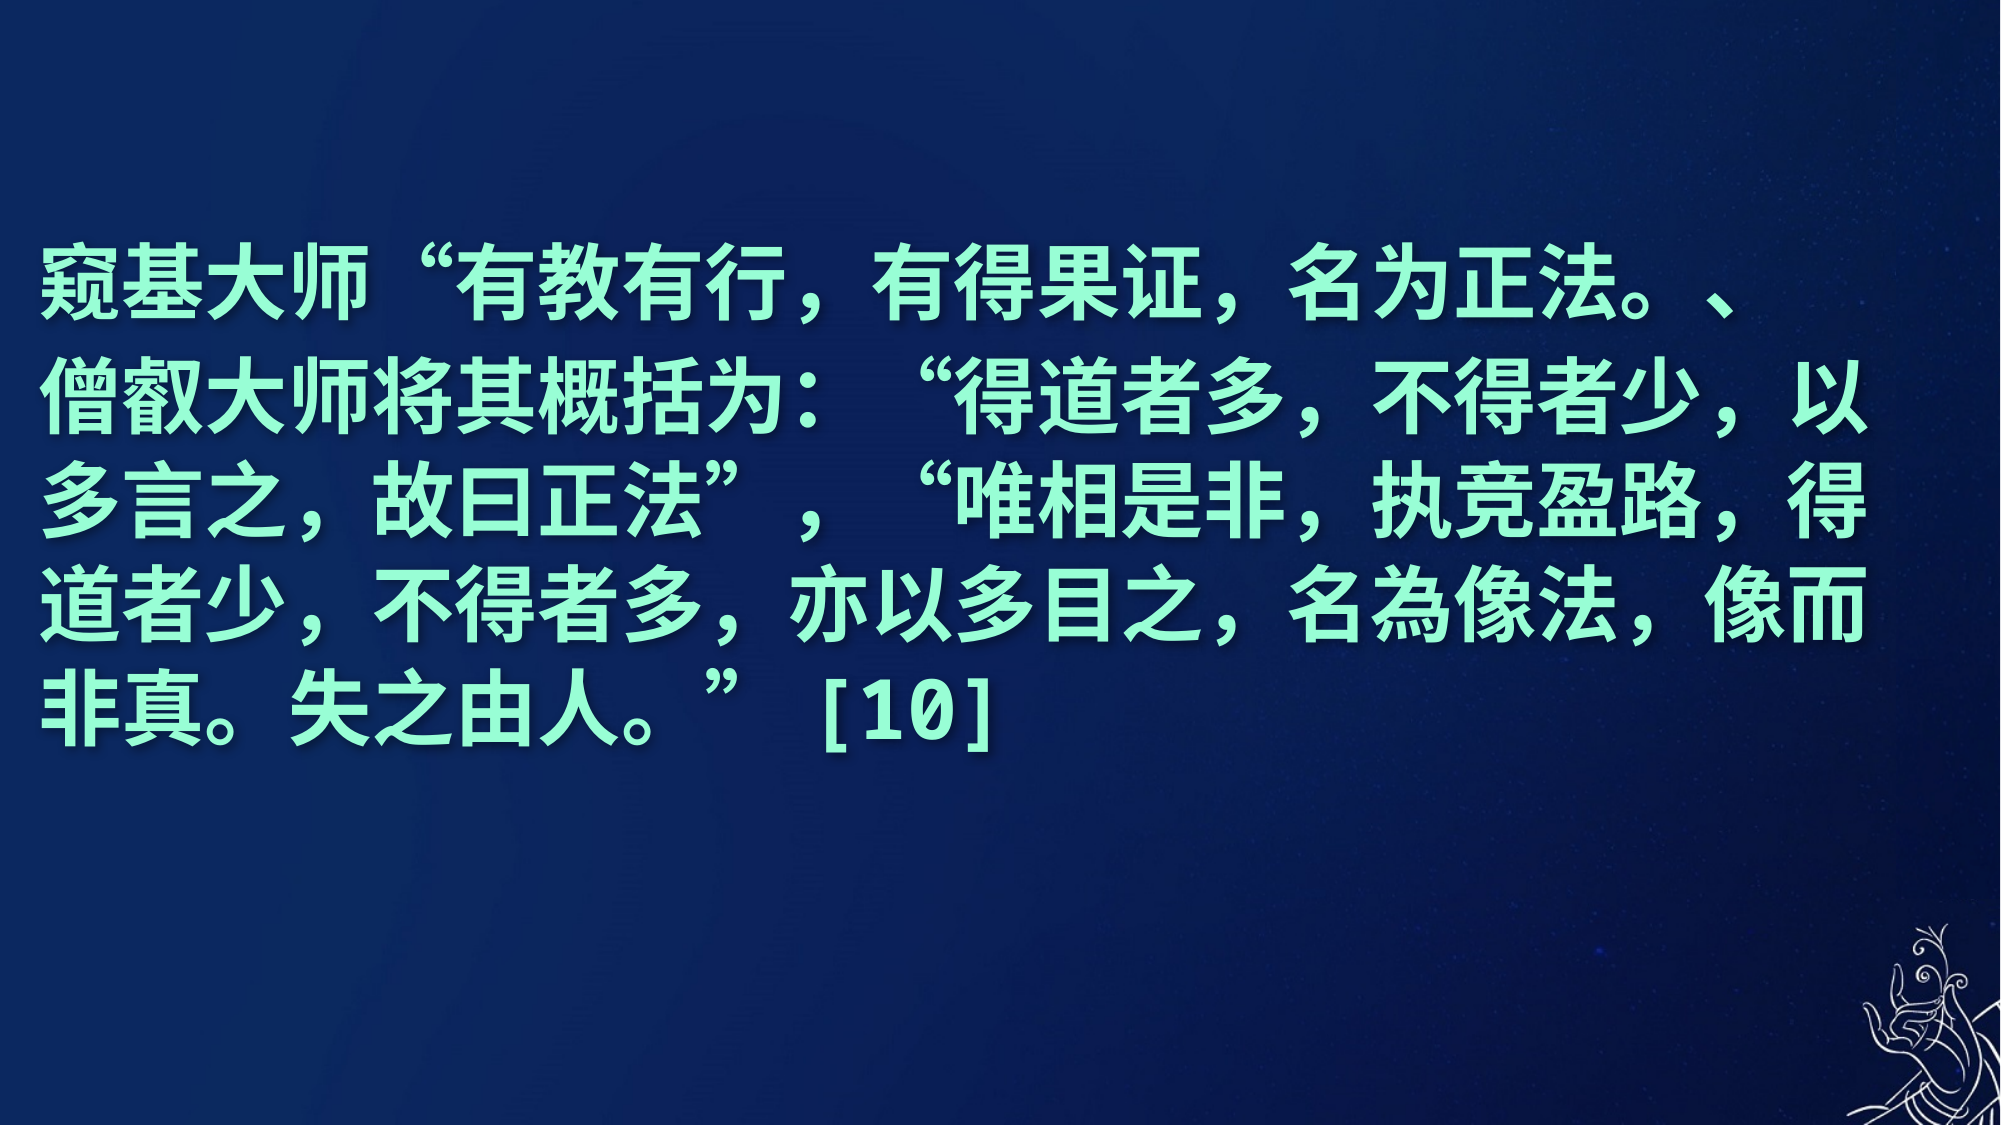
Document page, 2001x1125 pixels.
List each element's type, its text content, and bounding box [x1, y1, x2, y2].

list 窥基大师“有教有行，有得果证，名为正法。、 僧叡大师将其概括为：“得道者多，不得者少，以多言之，故曰正法”，“唯相是非，执竞盈路，得道者少，不得者多，亦以多目之，名為像法，像而非真。失之由人。”[10] [23, 218, 1914, 1103]
picture [0, 0, 2001, 1125]
